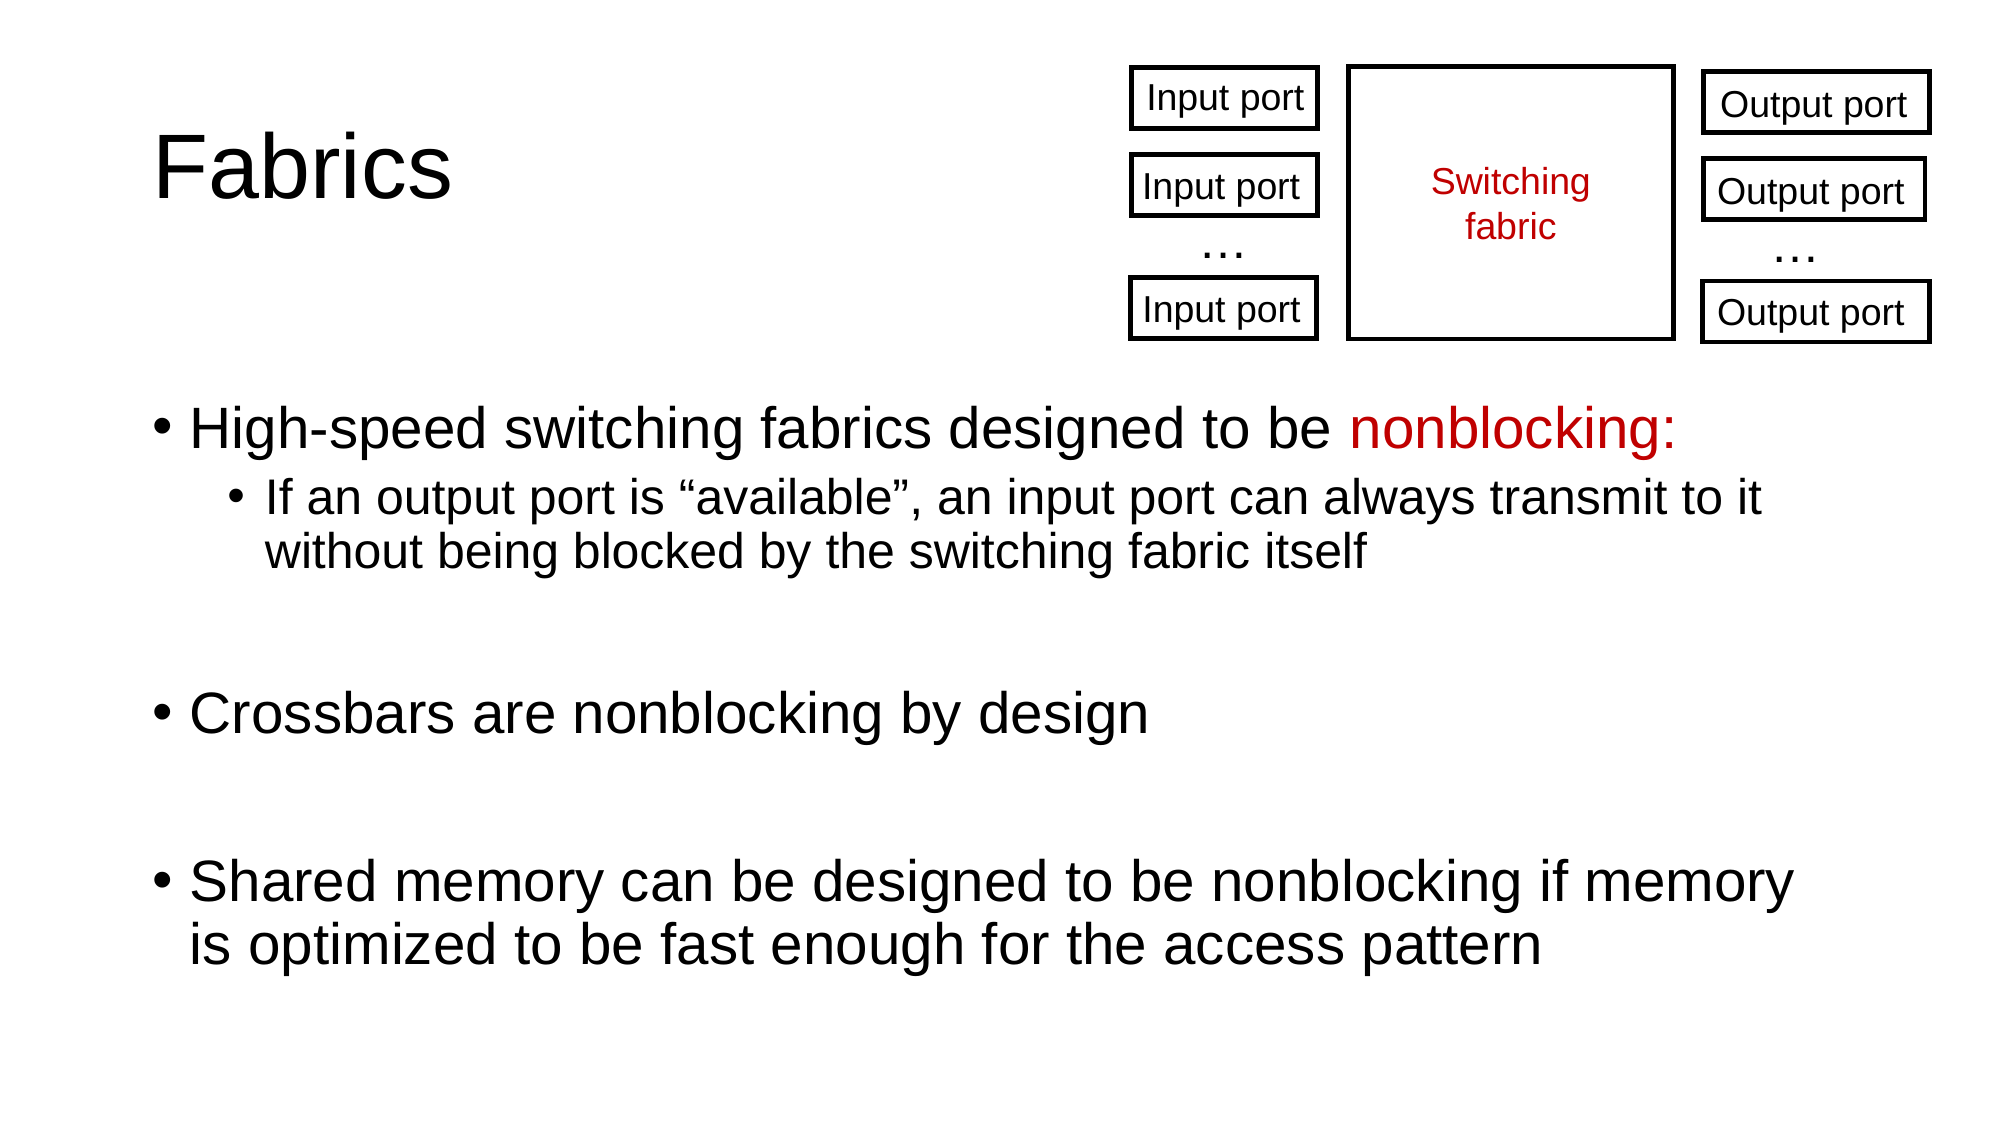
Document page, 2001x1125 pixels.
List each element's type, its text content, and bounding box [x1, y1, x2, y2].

title Fabrics [137, 59, 1863, 278]
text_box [1127, 65, 1962, 343]
list High-speed switching fabrics designed to be nonblocking: If an output port is “available”, an input port can always transmit to it without being blocked by the switching fabric itself Crossbars are nonblocking by design Shared memory can be designed to be nonblocking if memory is optimized to be fast enough for the access pattern [137, 299, 1863, 1014]
